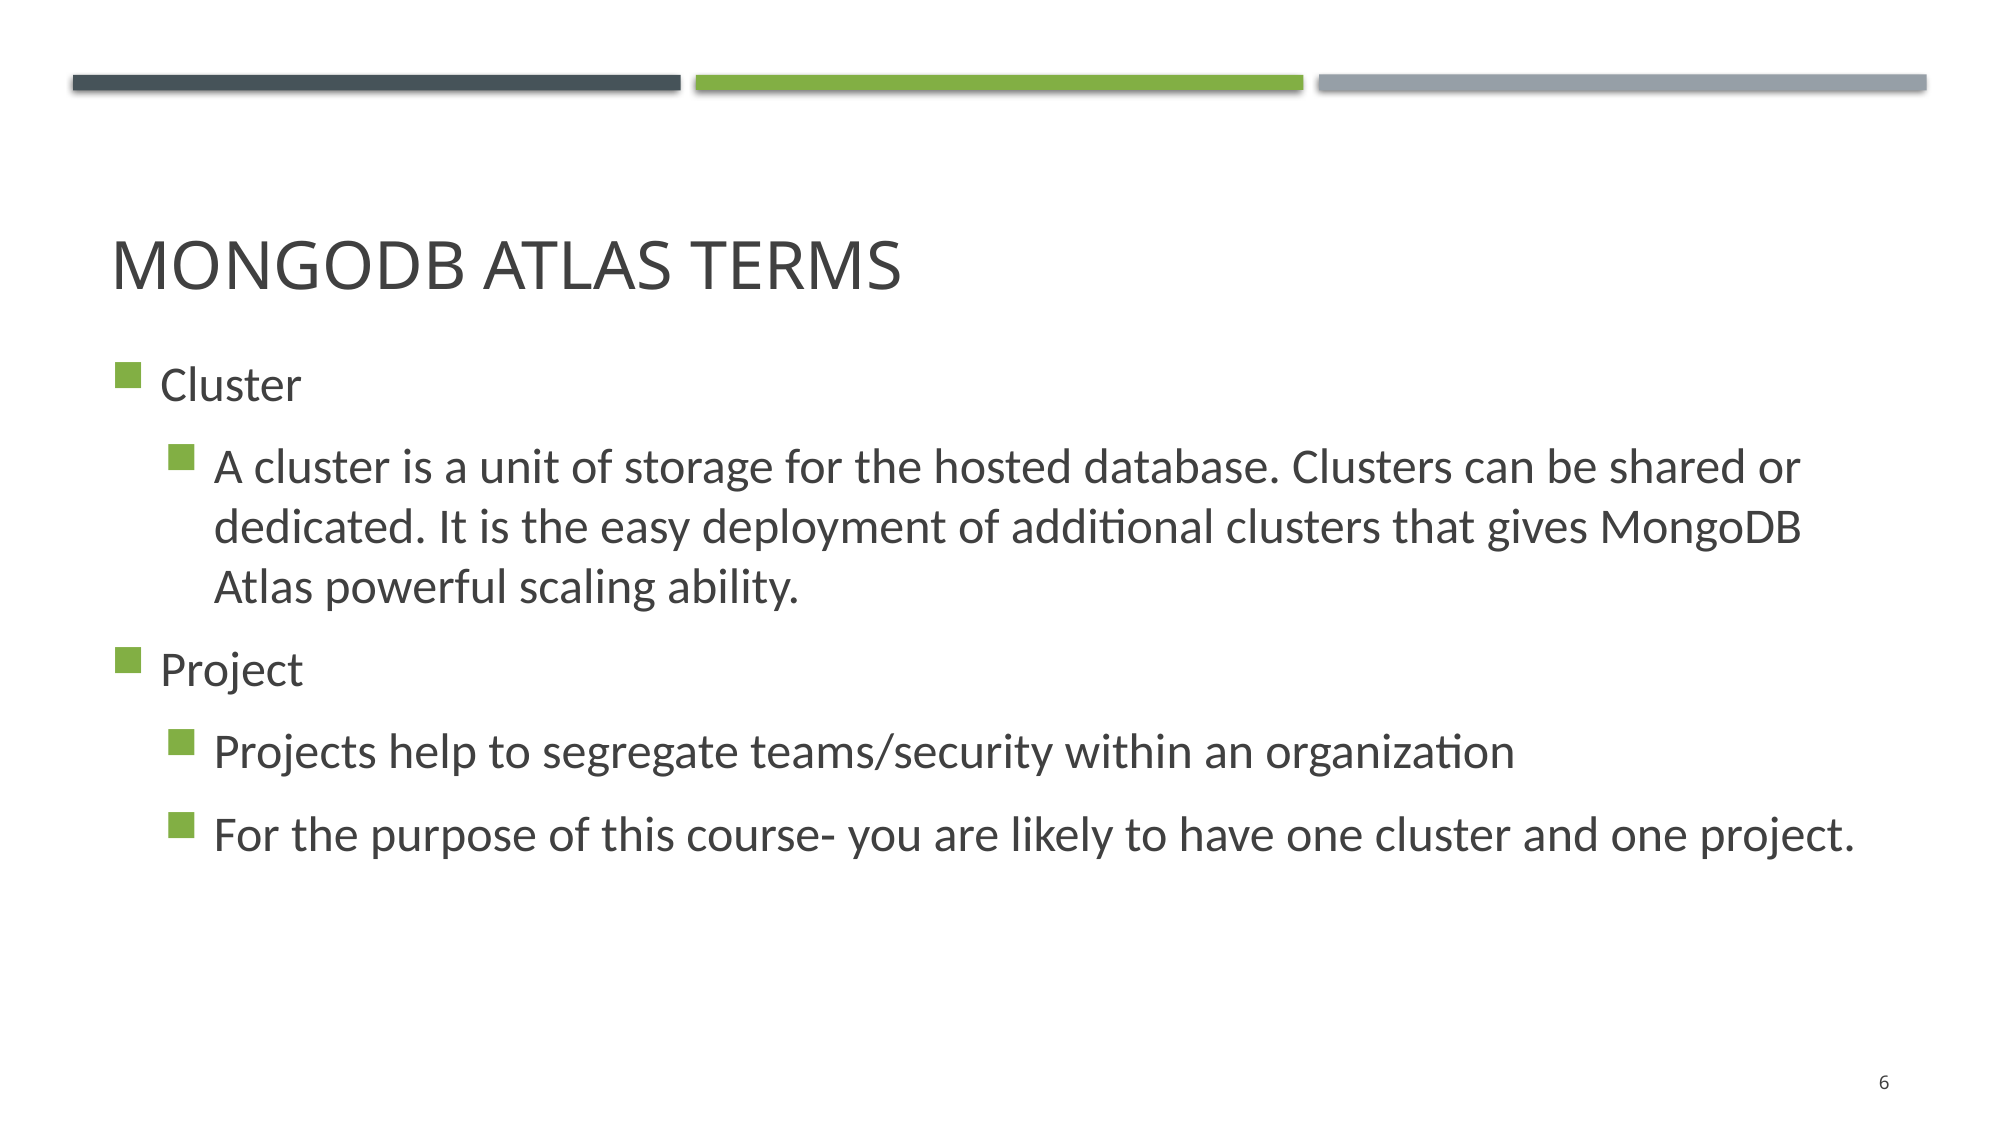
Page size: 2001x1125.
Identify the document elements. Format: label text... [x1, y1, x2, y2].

slide_number 6 [1732, 1053, 1905, 1114]
title Mongodb atlas Terms [95, 115, 1905, 311]
list Cluster A cluster is a unit of storage for the hosted database. Clusters can be shared or dedicated. It is the easy deployment of additional clusters that gives MongoDB Atlas powerful scaling ability. Project Projects help to segregate teams/security within an organization For the purpose of this course‐ you are likely to have one cluster and one project. [95, 343, 1905, 940]
